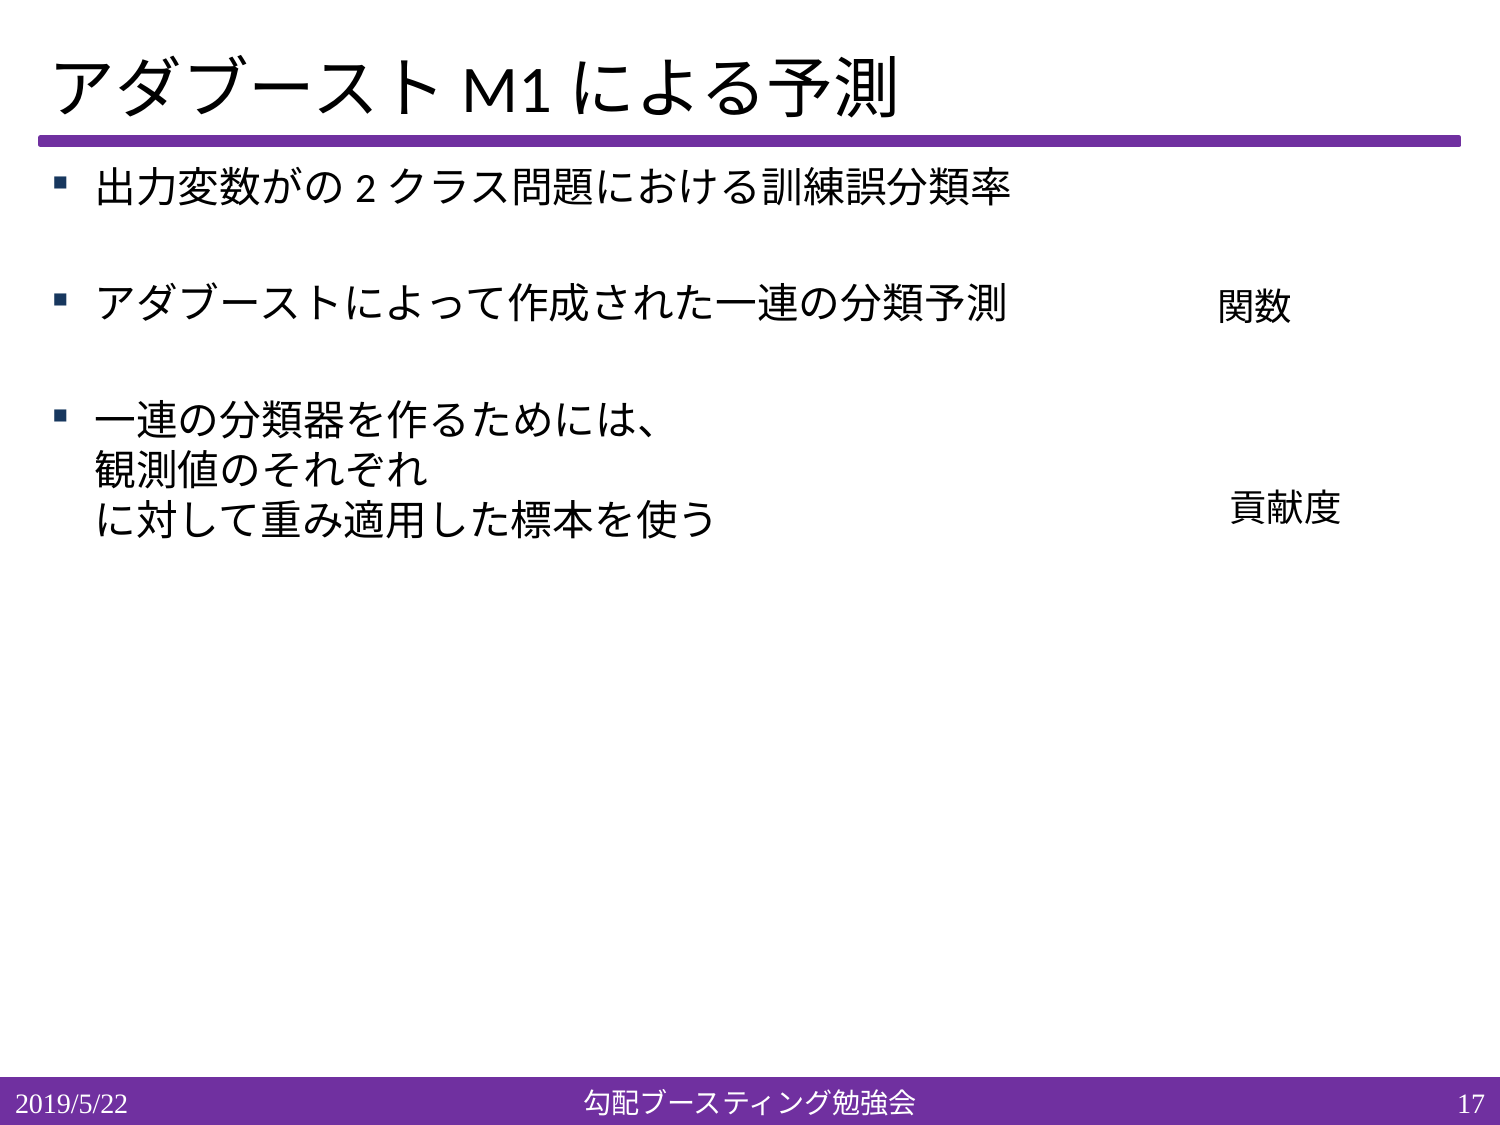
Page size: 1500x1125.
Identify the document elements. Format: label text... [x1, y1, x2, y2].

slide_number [0, 1072, 350, 1125]
footer 勾配ブースティング勉強会 [450, 1072, 1050, 1125]
title アダブーストM1による予測 [33, 33, 1459, 138]
slide_number 16 [1405, 1072, 1500, 1125]
